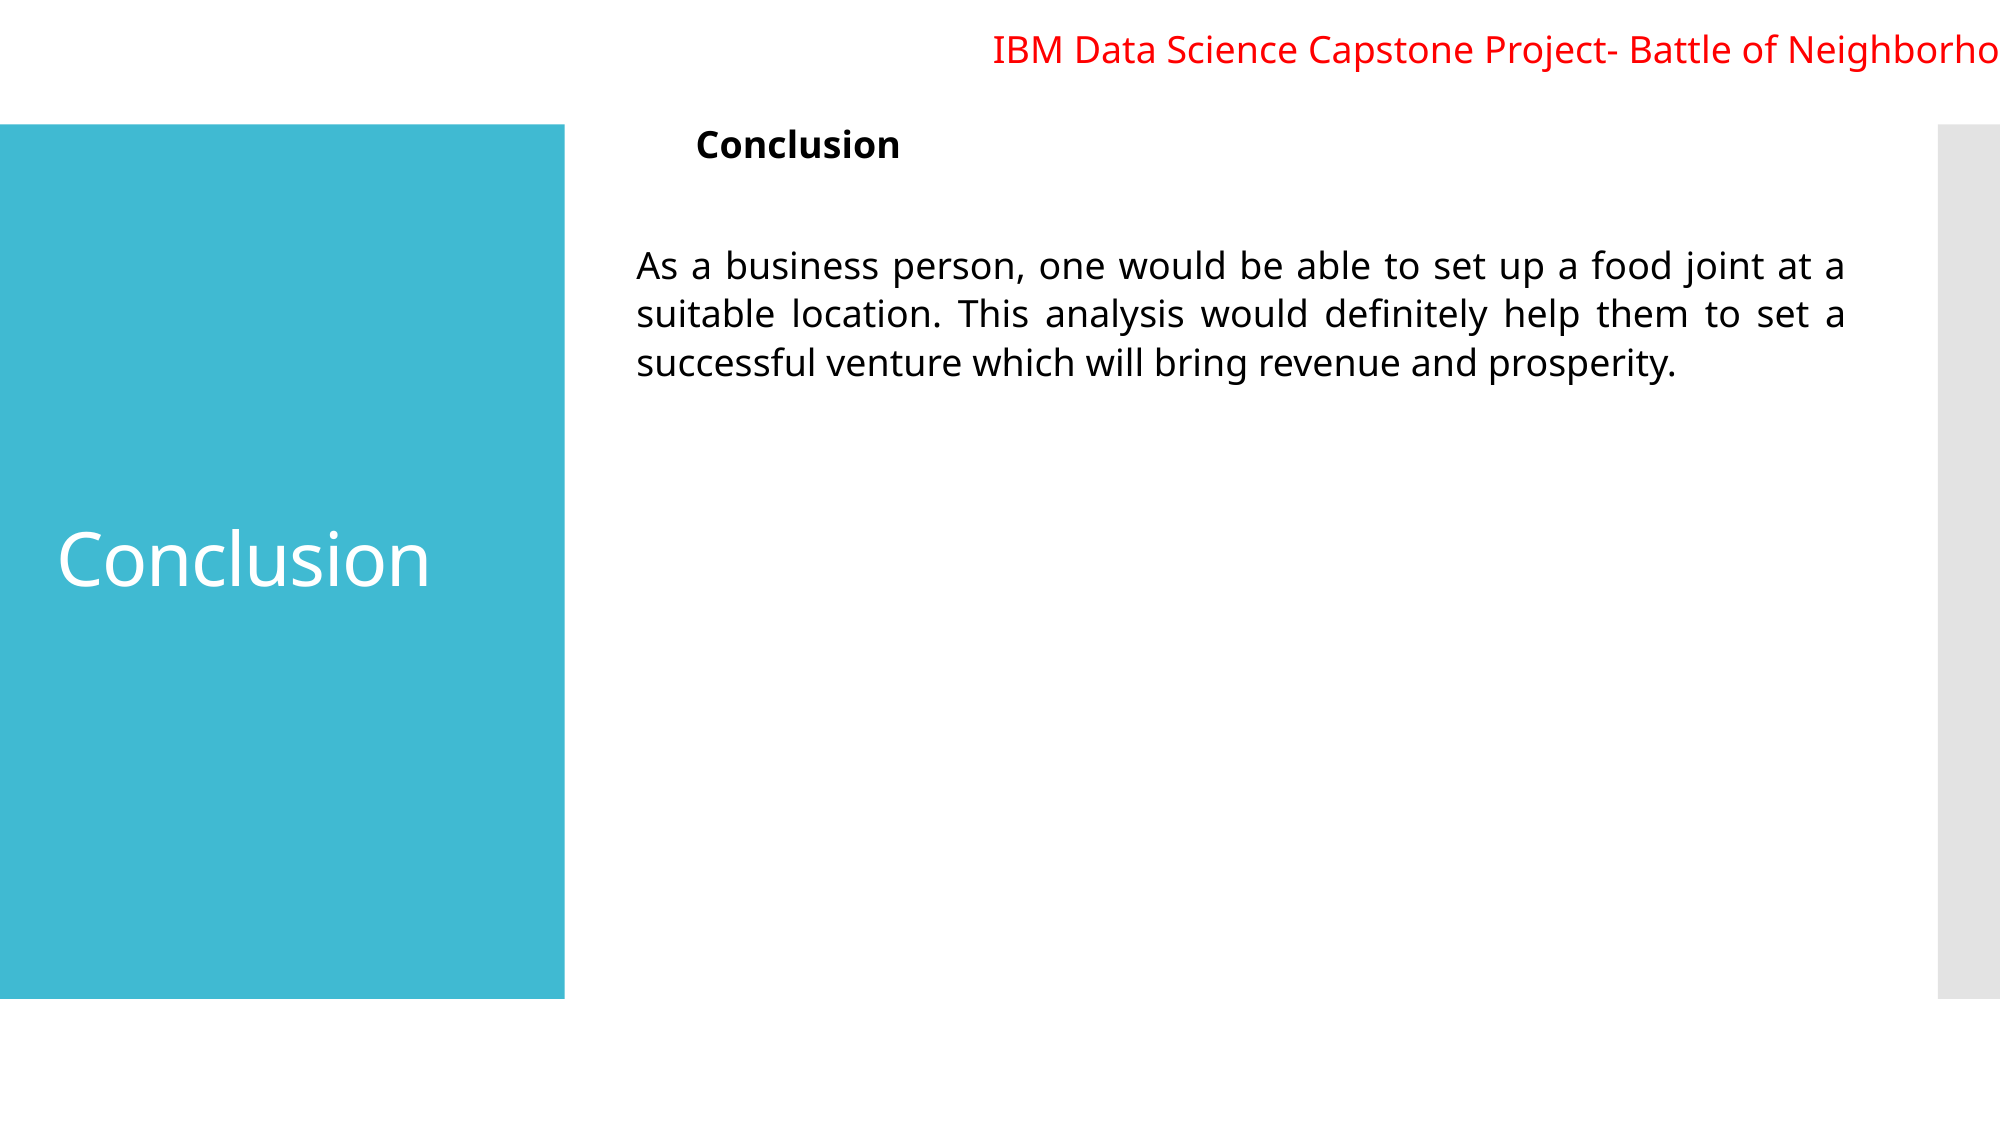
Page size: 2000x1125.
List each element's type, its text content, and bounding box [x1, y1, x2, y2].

title Conclusion [41, 184, 525, 940]
text_box As a business person, one would be able to set up a food joint at a suitable location. This analysis would definitely help them to set a successful venture which will bring revenue and prosperity. [621, 231, 1862, 391]
text_box Conclusion [680, 113, 1681, 174]
text_box IBM Data Science Capstone Project- Battle of Neighborhood [978, 19, 2000, 79]
